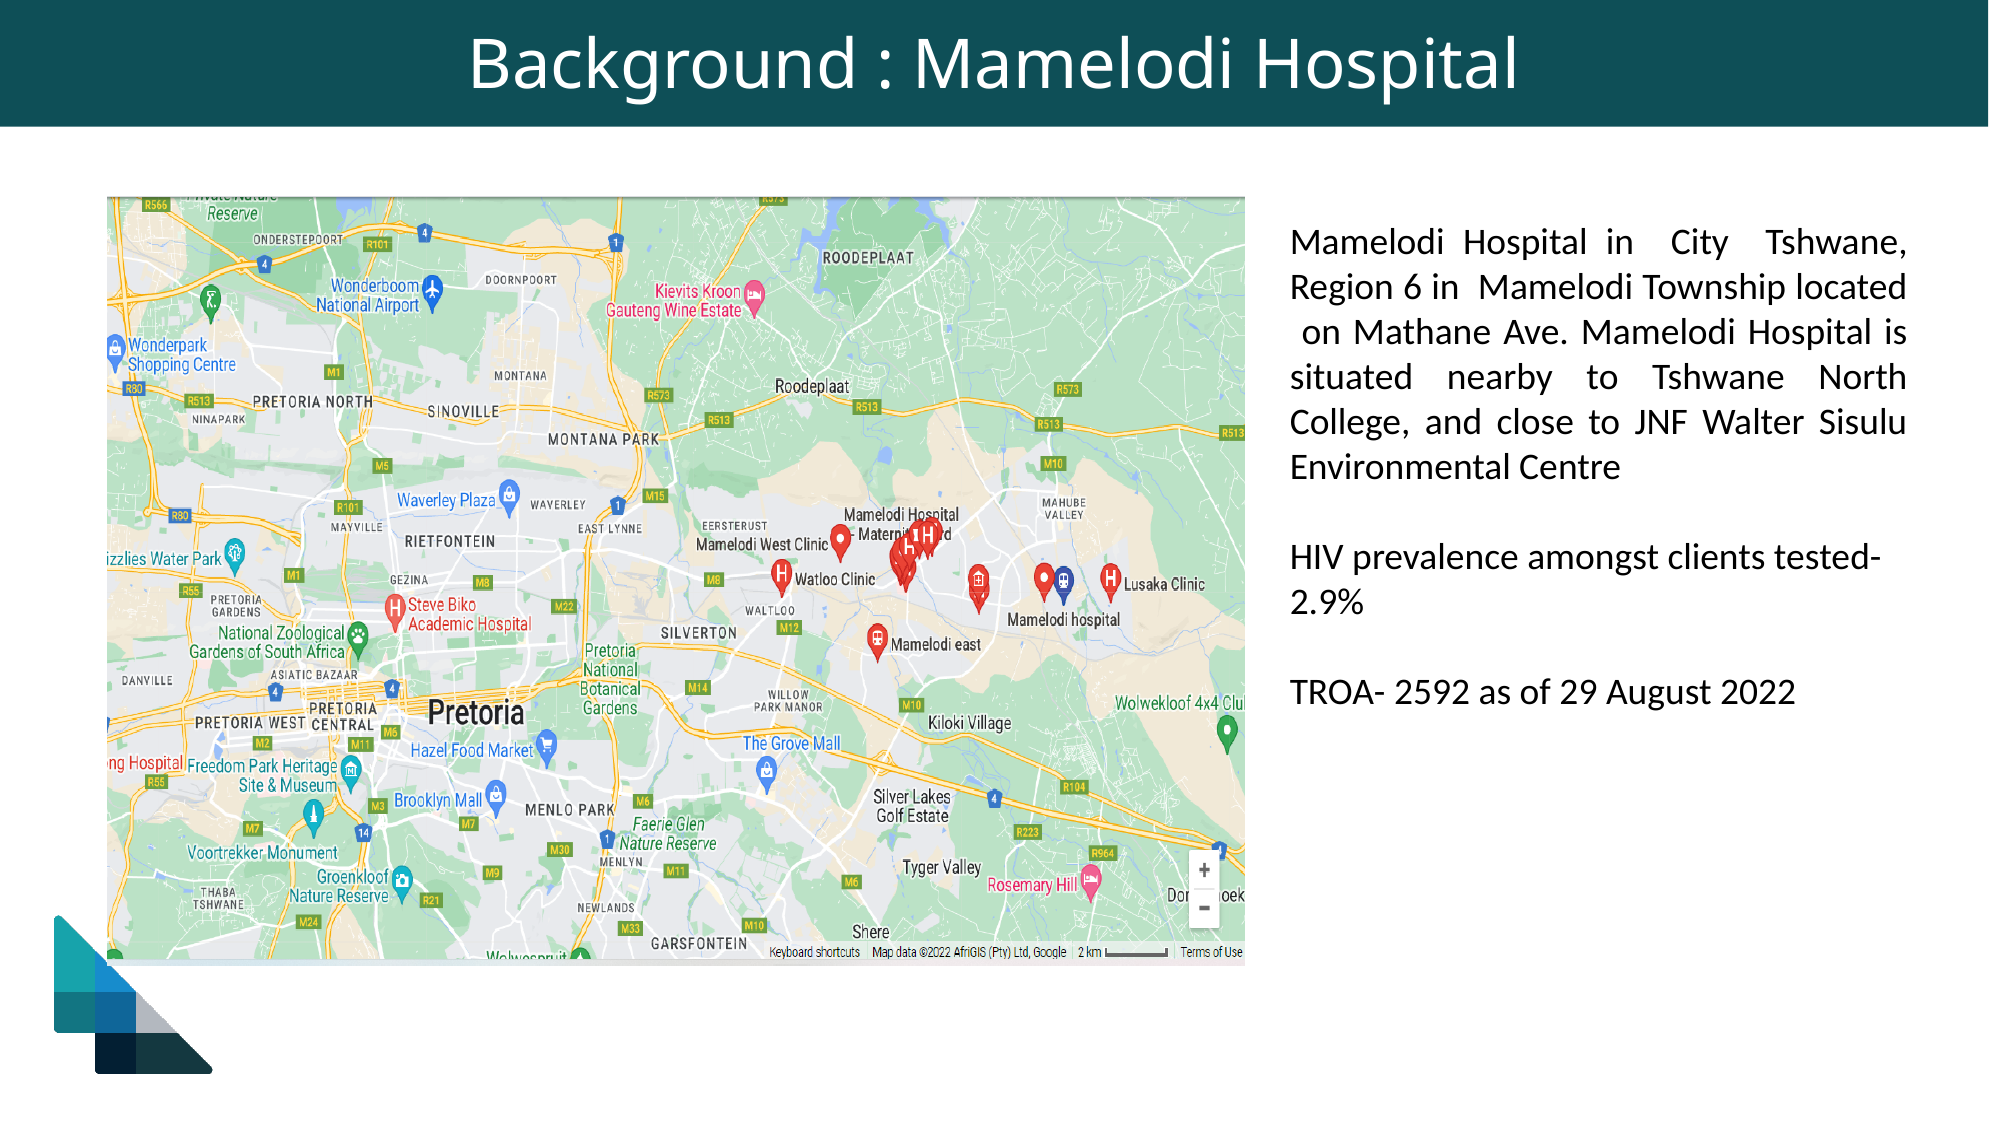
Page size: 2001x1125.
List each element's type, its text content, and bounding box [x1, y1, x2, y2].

picture [0, 192, 1245, 1125]
text_box Mamelodi Hospital in City Tshwane, Region 6 in Mamelodi Township located on Mathane Ave. Mamelodi Hospital is situated nearby to Tshwane North College, and close to JNF Walter Sisulu Environmental Centre HIV prevalence amongst clients tested-2.9% TROA- 2592 as of 29 August 2022 [1275, 209, 1923, 765]
title Background : Mamelodi Hospital [0, 0, 1989, 127]
